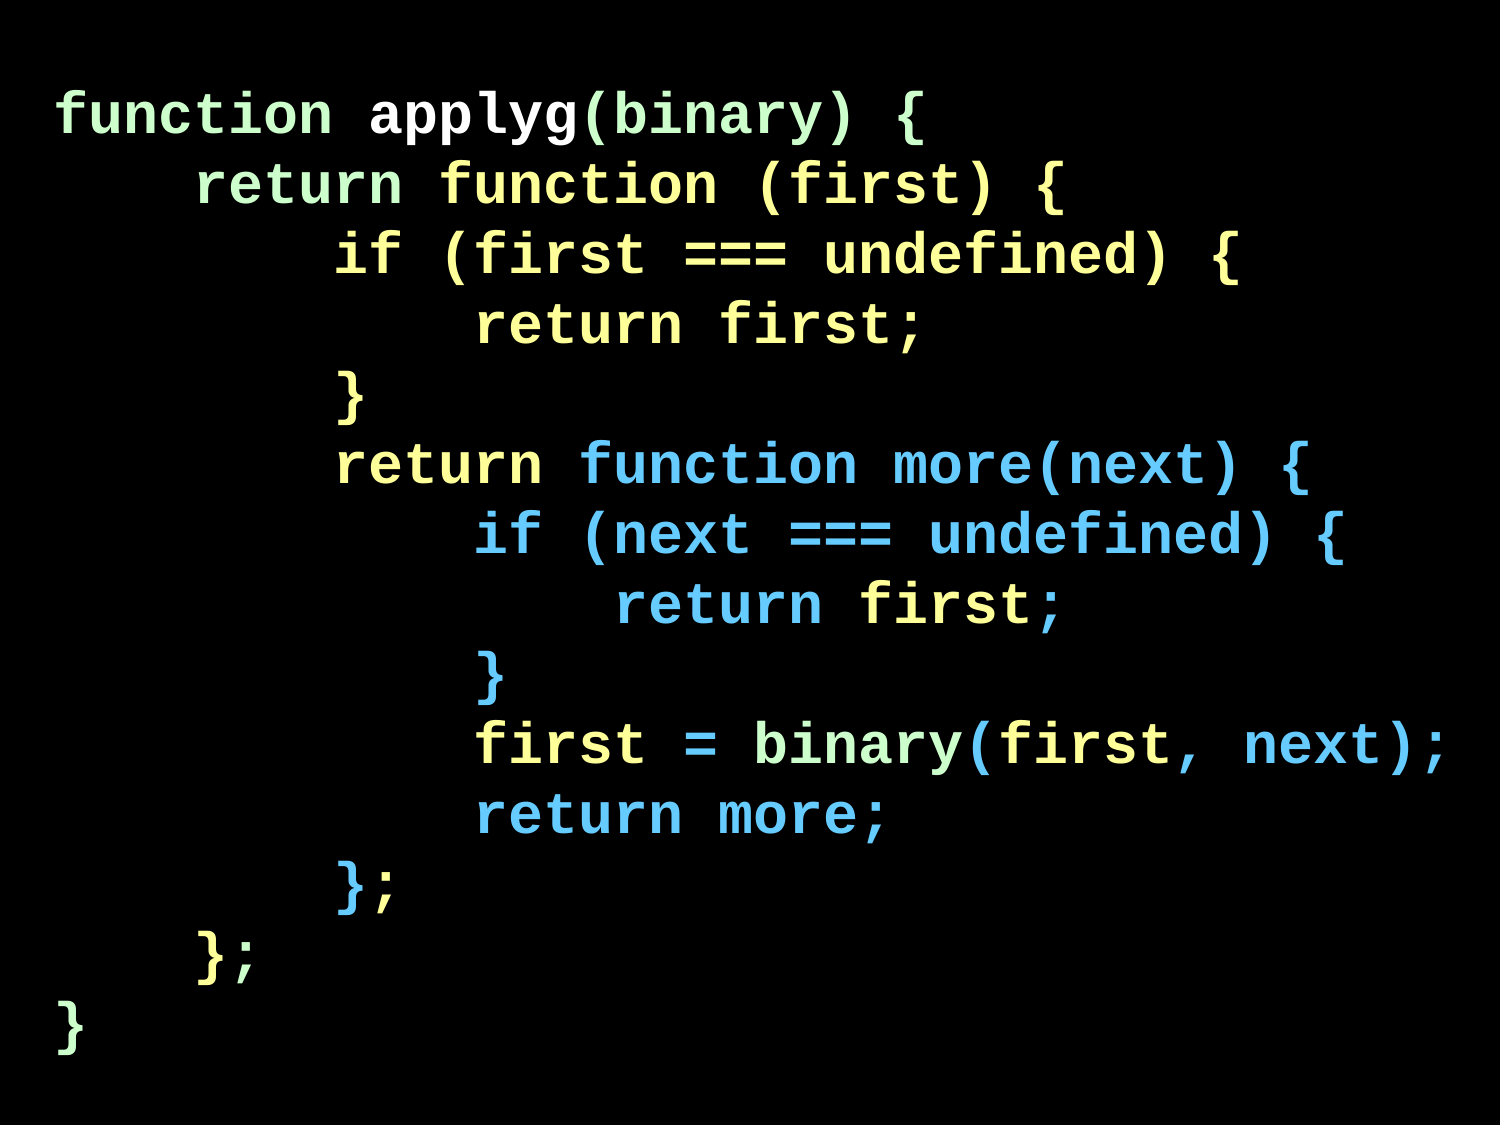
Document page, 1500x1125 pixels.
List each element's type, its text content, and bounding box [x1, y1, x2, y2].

list function applyg(binary) { return function (first) { if (first === undefined) { return first; } return function more(next) { if (next === undefined) { return first; } first = binary(first, next); return more; }; }; } [38, 30, 1500, 1101]
